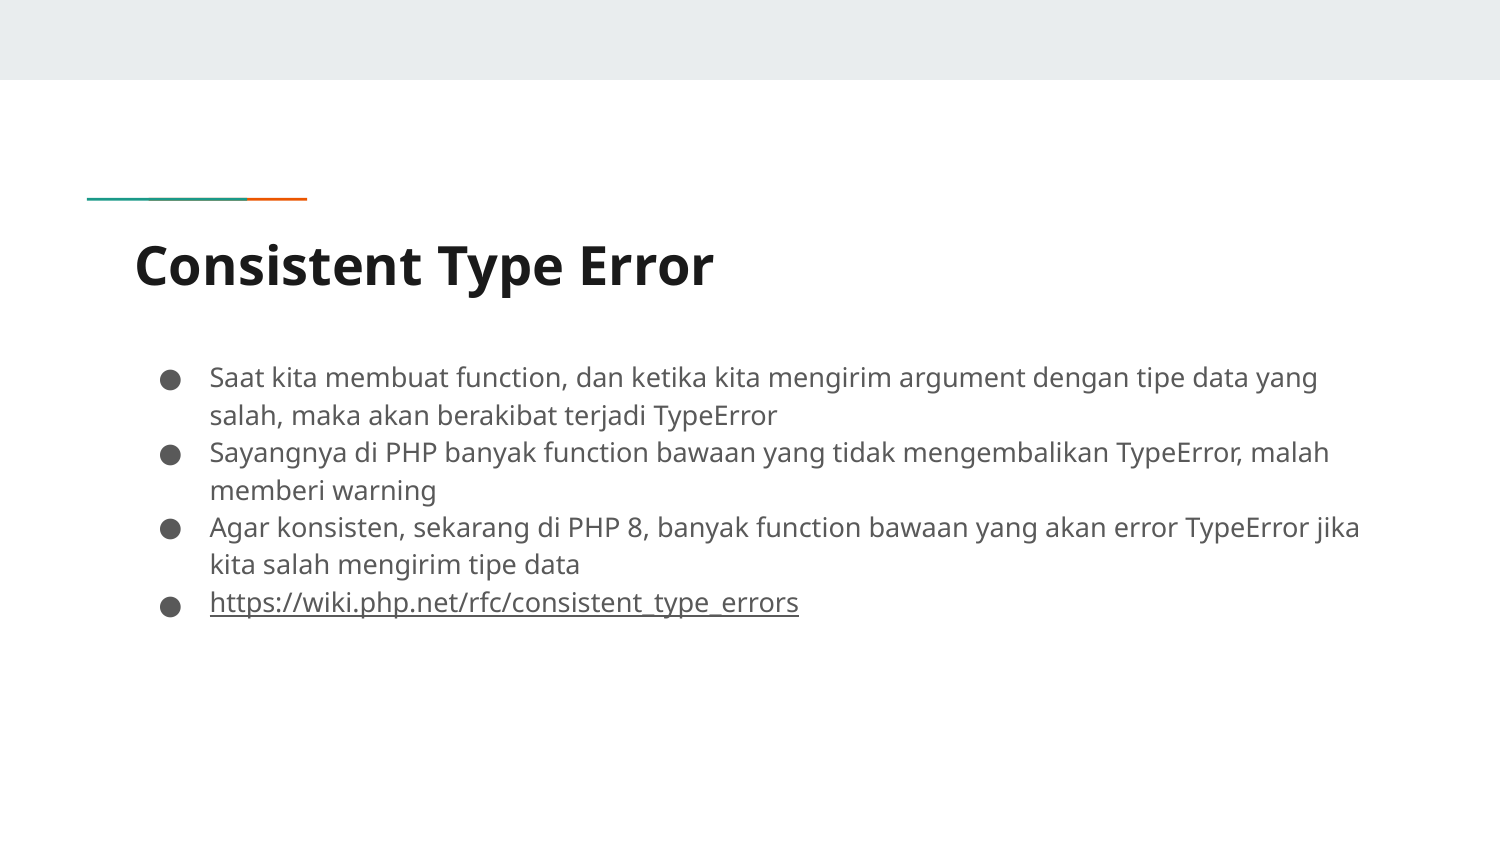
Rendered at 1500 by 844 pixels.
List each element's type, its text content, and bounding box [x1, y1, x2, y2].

title Consistent Type Error [119, 216, 1381, 305]
list Saat kita membuat function, dan ketika kita mengirim argument dengan tipe data yang salah, maka akan berakibat terjadi TypeError Sayangnya di PHP banyak function bawaan yang tidak mengembalikan TypeError, malah memberi warning Agar konsisten, sekarang di PHP 8, banyak function bawaan yang akan error TypeError jika kita salah mengirim tipe data https://wiki.php.net/rfc/consistent_type_errors [119, 341, 1381, 712]
